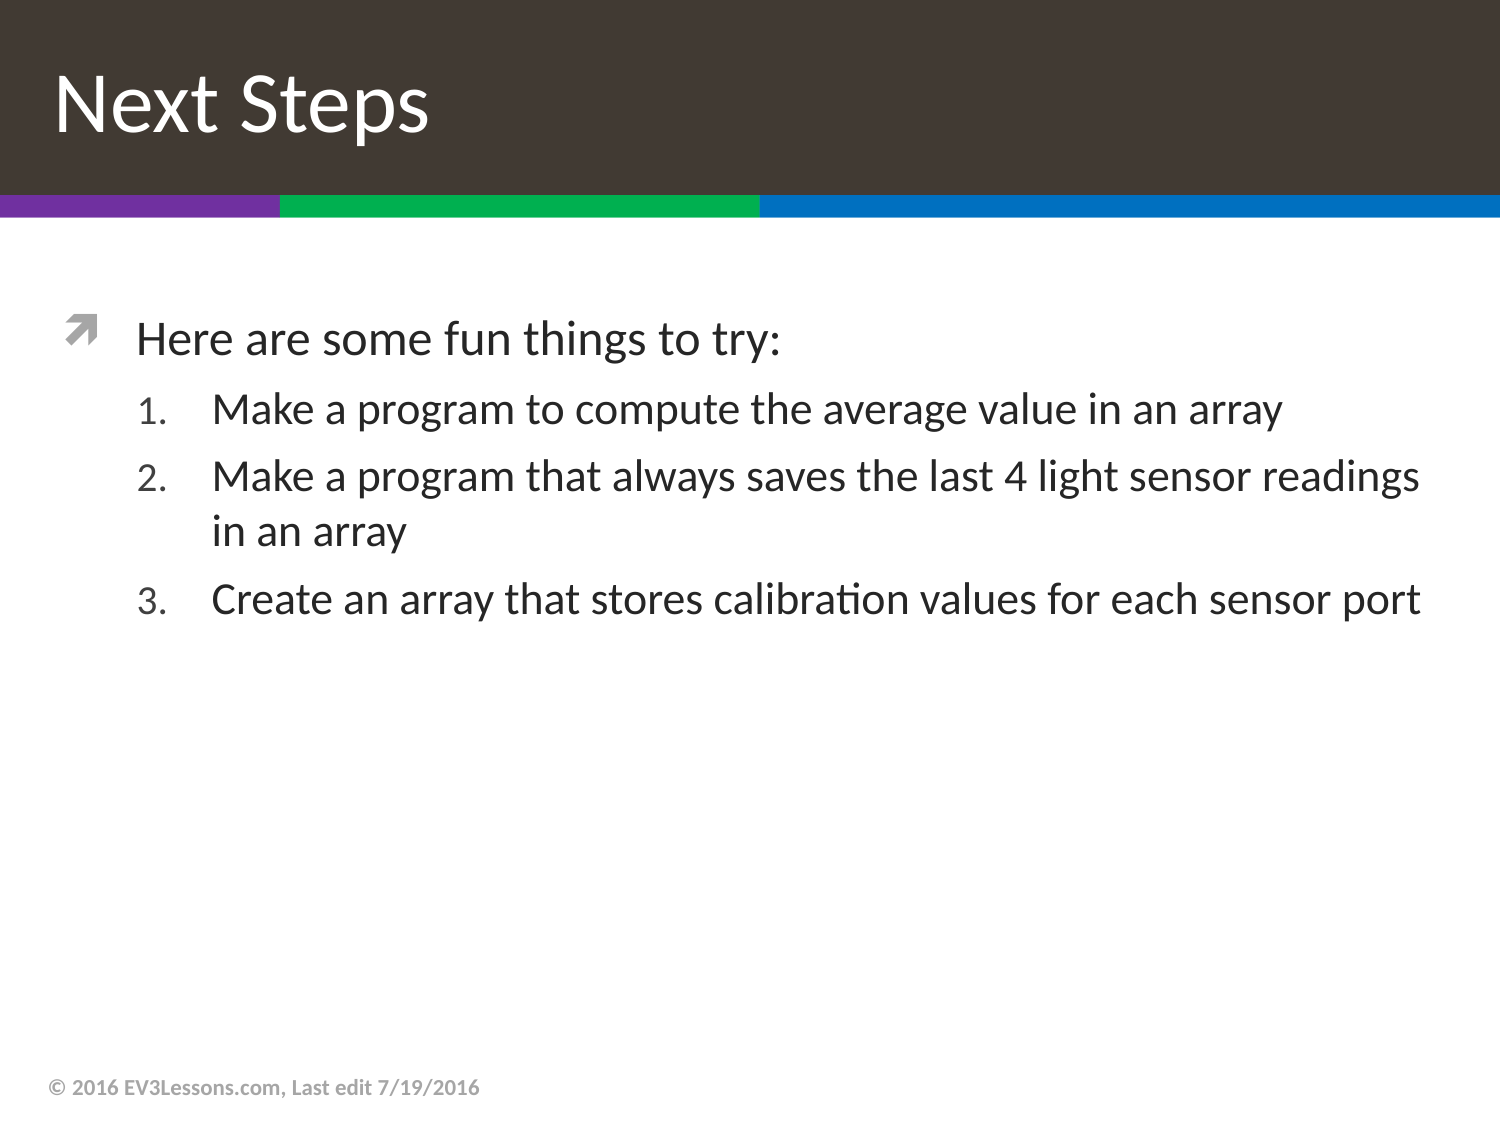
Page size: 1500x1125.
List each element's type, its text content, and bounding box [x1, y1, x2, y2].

footer © 2016 EV3Lessons.com, Last edit 7/19/2016 [32, 1055, 1038, 1116]
title Next Steps [0, 0, 1500, 195]
list Here are some fun things to try: Make a program to compute the average value in an array Make a program that always saves the last 4 light sensor readings in an array Create an array that stores calibration values for each sensor port [46, 298, 1454, 1005]
